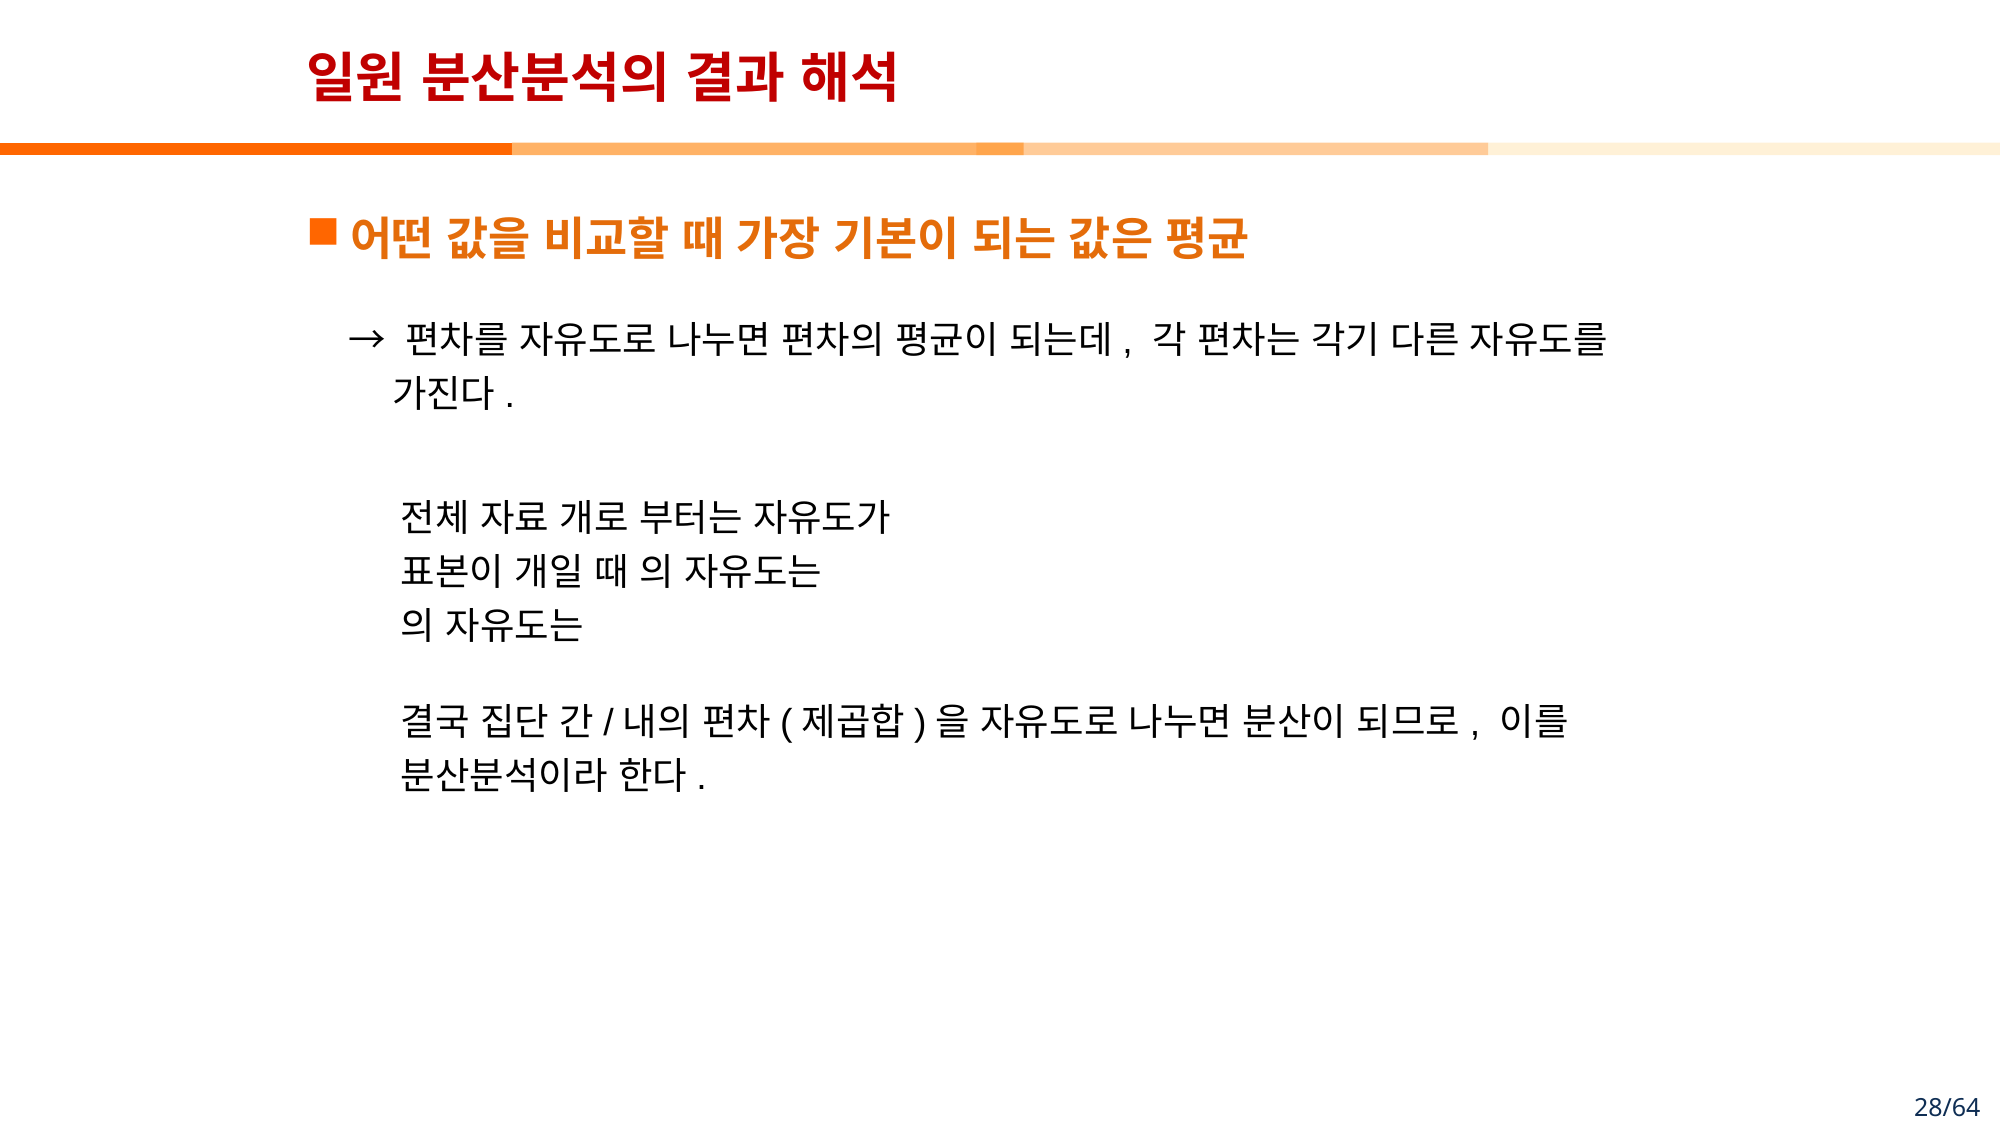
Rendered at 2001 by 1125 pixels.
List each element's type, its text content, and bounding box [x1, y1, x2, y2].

text_box → 편차를 자유도로 나누면 편차의 평균이 되는데, 각 편차는 각기 다른 자유도를 가진다. [333, 299, 1653, 421]
text_box 결국 집단 간/내의 편차(제곱합)을 자유도로 나누면 분산이 되므로, 이를 분산분석이라 한다. [385, 681, 1705, 803]
title 일원 분산분석의 결과 해석 [291, 31, 1532, 122]
list 어떤 값을 비교할 때 가장 기본이 되는 값은 평균 [291, 174, 1709, 261]
